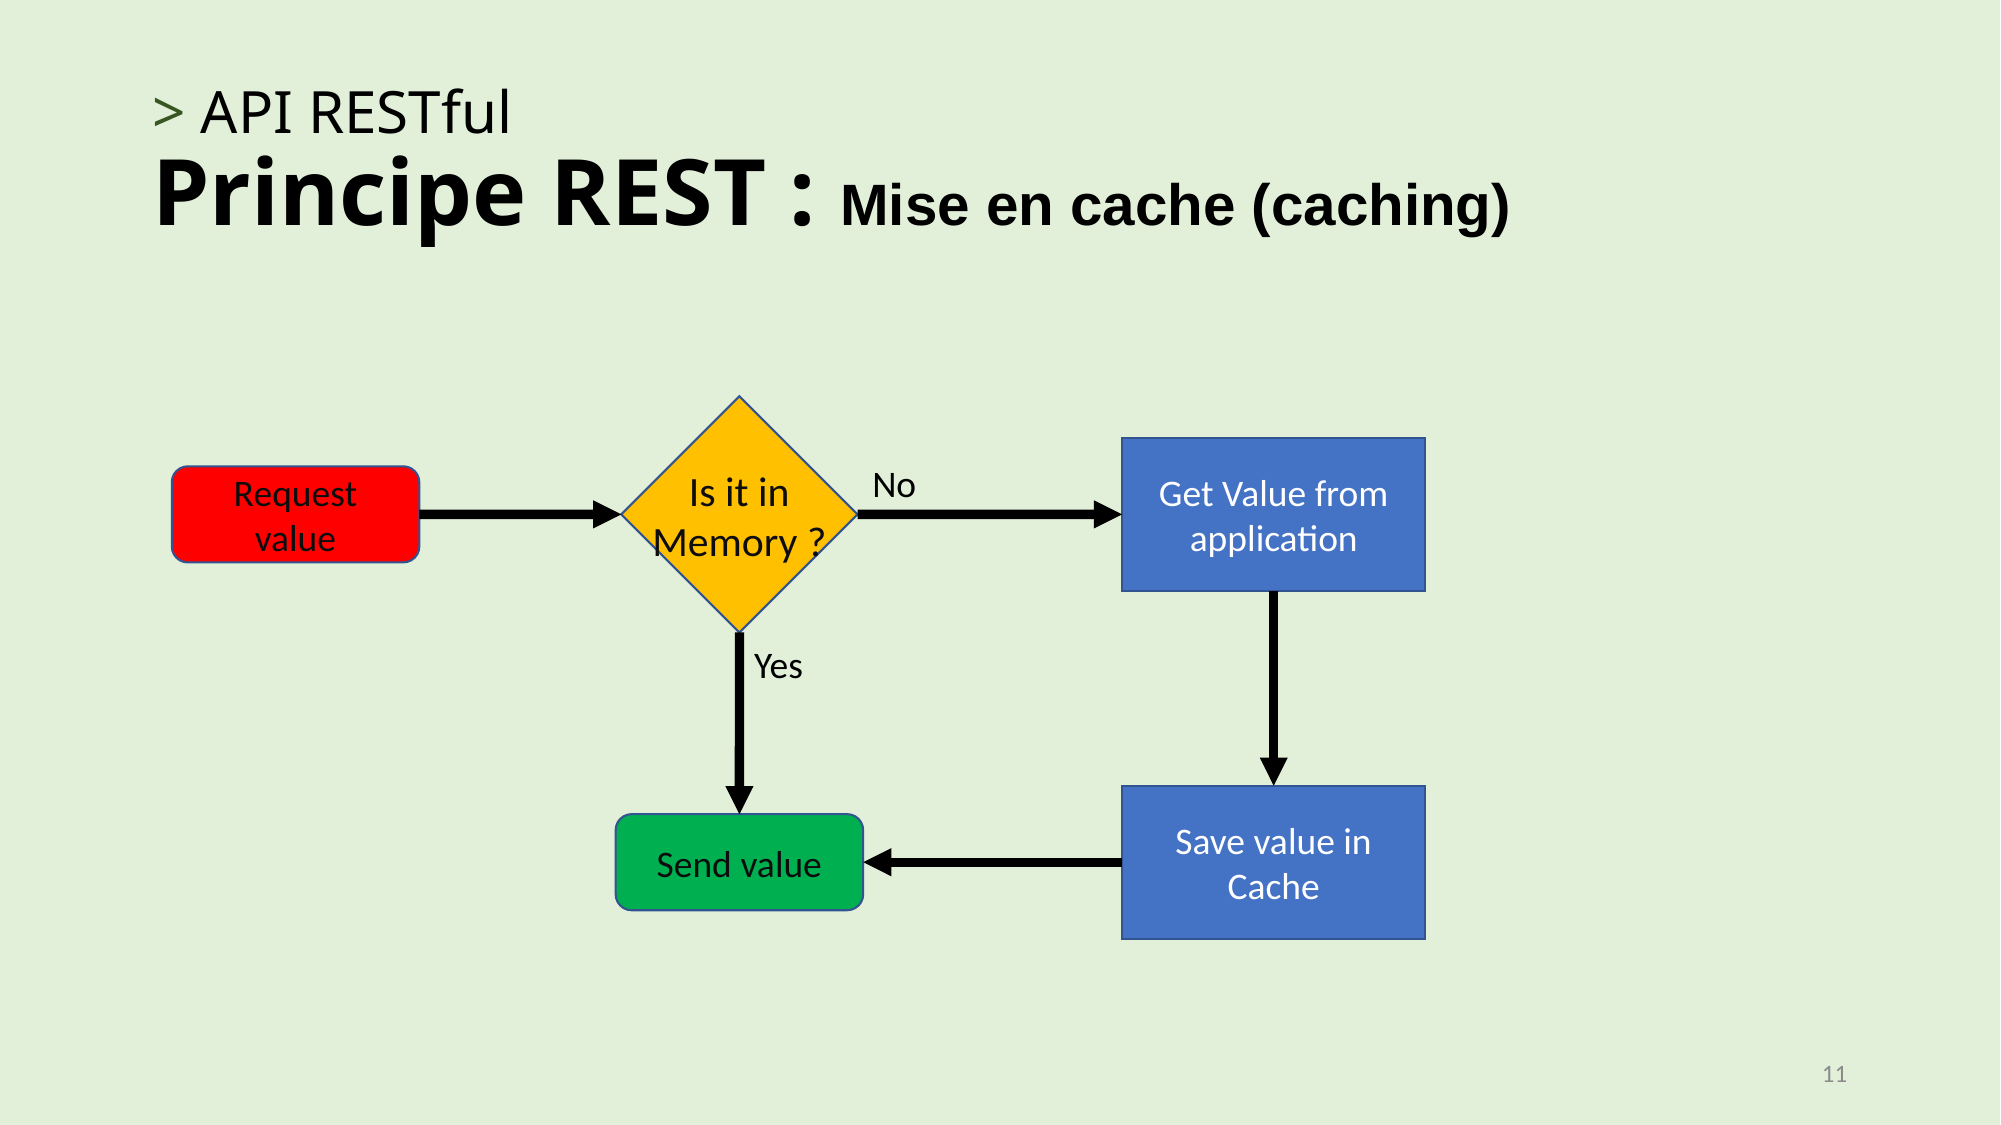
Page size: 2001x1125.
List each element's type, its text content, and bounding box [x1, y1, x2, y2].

text_box Yes [740, 633, 868, 694]
text_box Save value in Cache [1121, 785, 1426, 940]
text_box Get Value from application [1121, 437, 1426, 592]
text_box No [857, 452, 986, 512]
text_box Is it in Memory ? [621, 394, 857, 632]
text_box Send value [614, 813, 865, 912]
text_box Request value [170, 465, 421, 564]
title > API RESTful Principe REST : Mise en cache (caching) [137, 55, 1863, 273]
slide_number 11 [1412, 1042, 1863, 1103]
